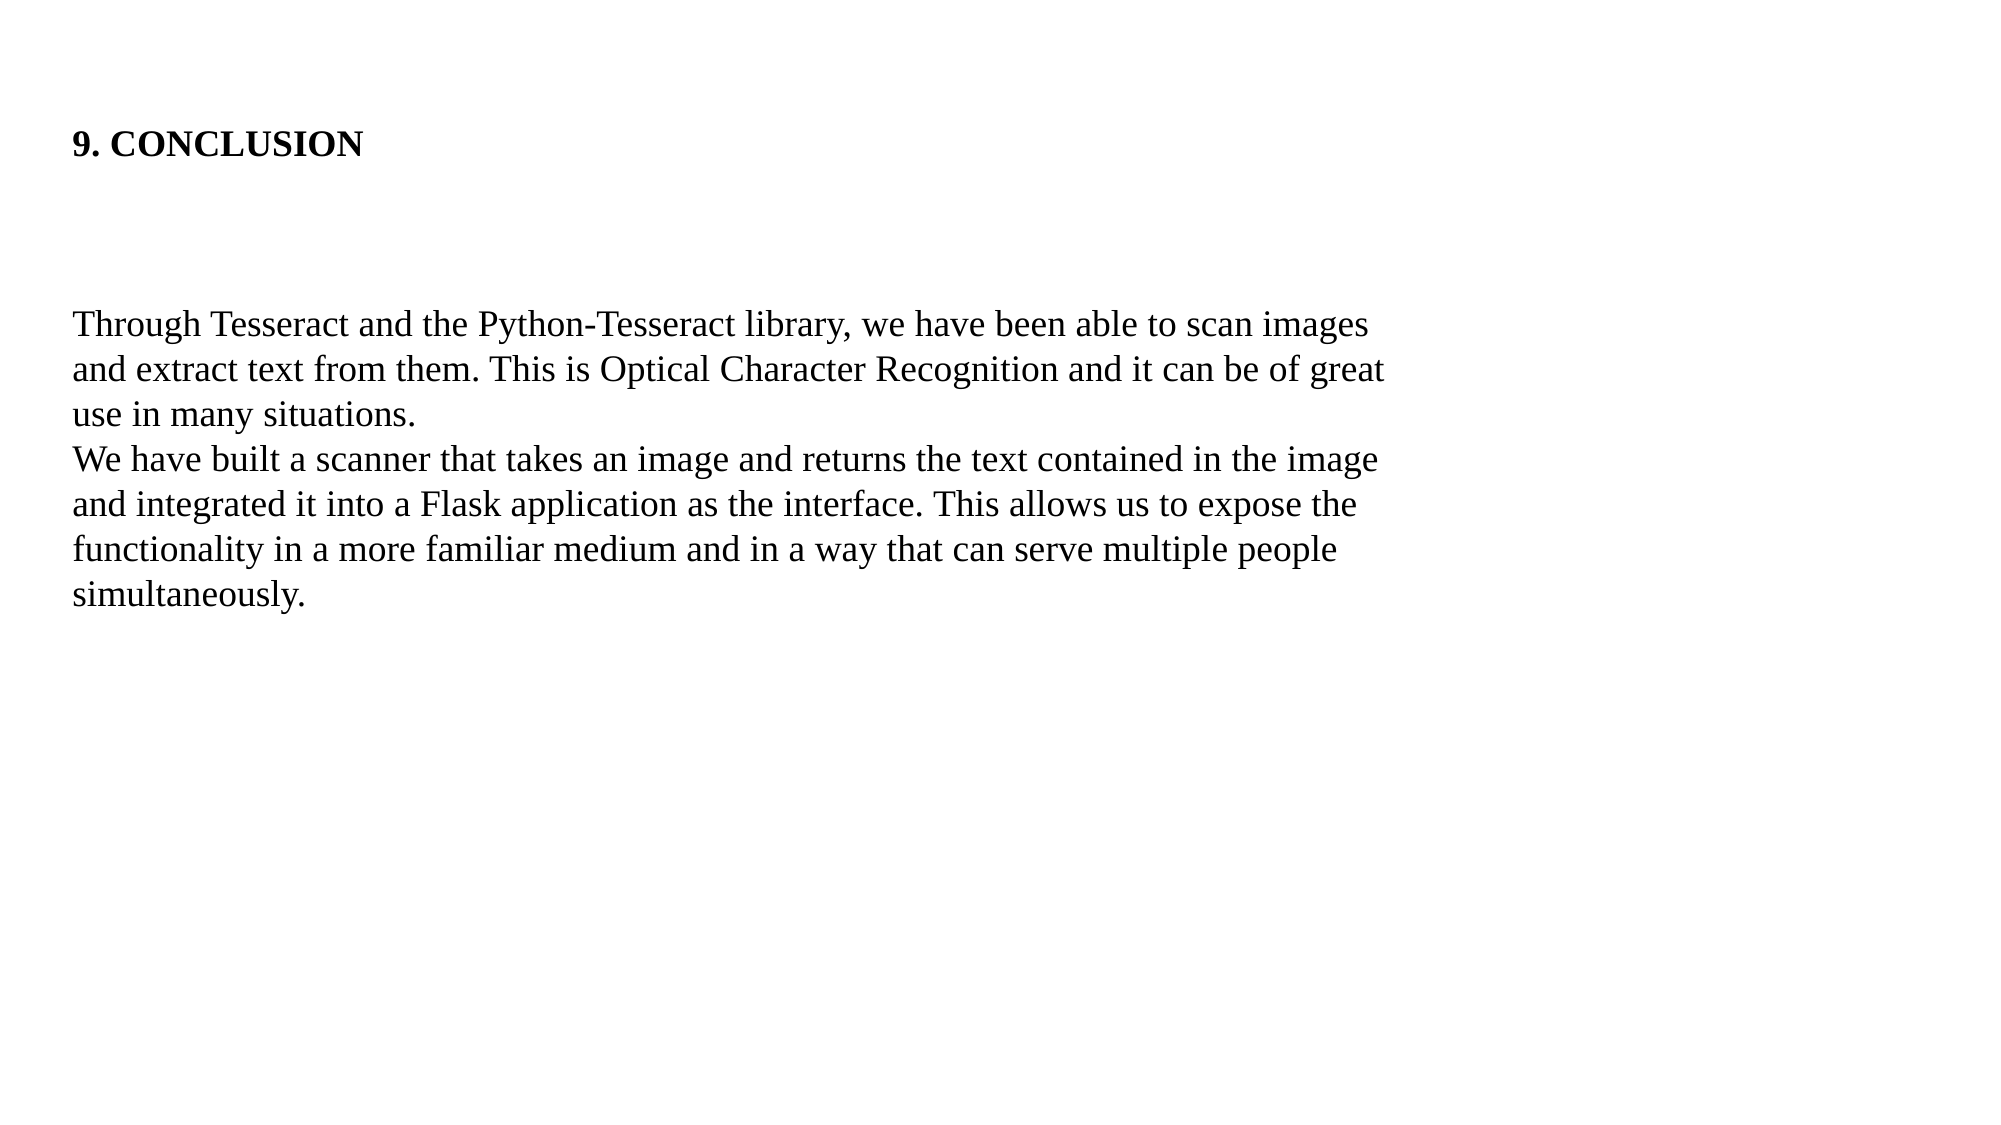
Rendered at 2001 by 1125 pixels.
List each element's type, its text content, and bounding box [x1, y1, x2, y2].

text_box 9. CONCLUSION Through Tesseract and the Python-Tesseract library, we have been able to scan images and extract text from them. This is Optical Character Recognition and it can be of great use in many situations. We have built a scanner that takes an image and returns the text contained in the image and integrated it into a Flask application as the interface. This allows us to expose the functionality in a more familiar medium and in a way that can serve multiple people simultaneously. [57, 66, 1442, 757]
